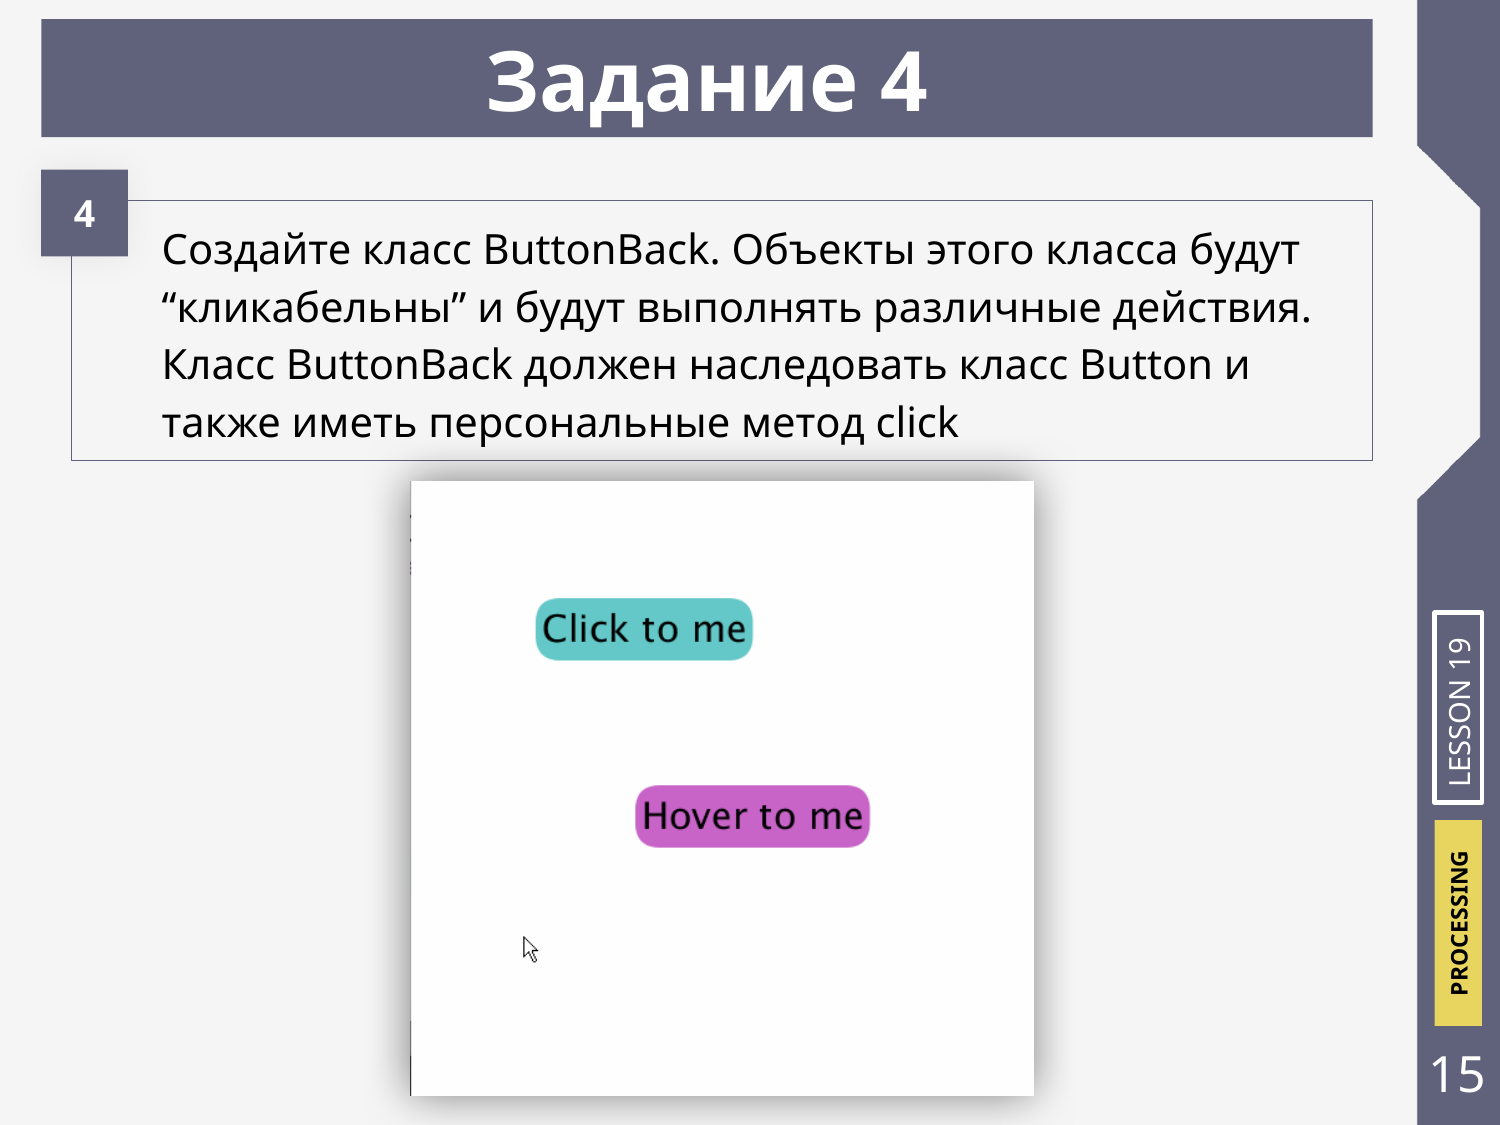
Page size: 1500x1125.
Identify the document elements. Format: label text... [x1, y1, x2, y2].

text_box 4 [41, 169, 128, 257]
text_box Задание 4 [41, 19, 1373, 138]
slide_number ‹#› [1401, 1029, 1500, 1125]
picture [0, 0, 1500, 1125]
text_box Создайте класс ButtonBack. Объекты этого класса будут “кликабельны” и будут выполнять различные действия. Класс ButtonBack должен наследовать класс Button и также иметь персональные метод click [71, 200, 1373, 461]
list LESSON 19 [1432, 610, 1484, 805]
